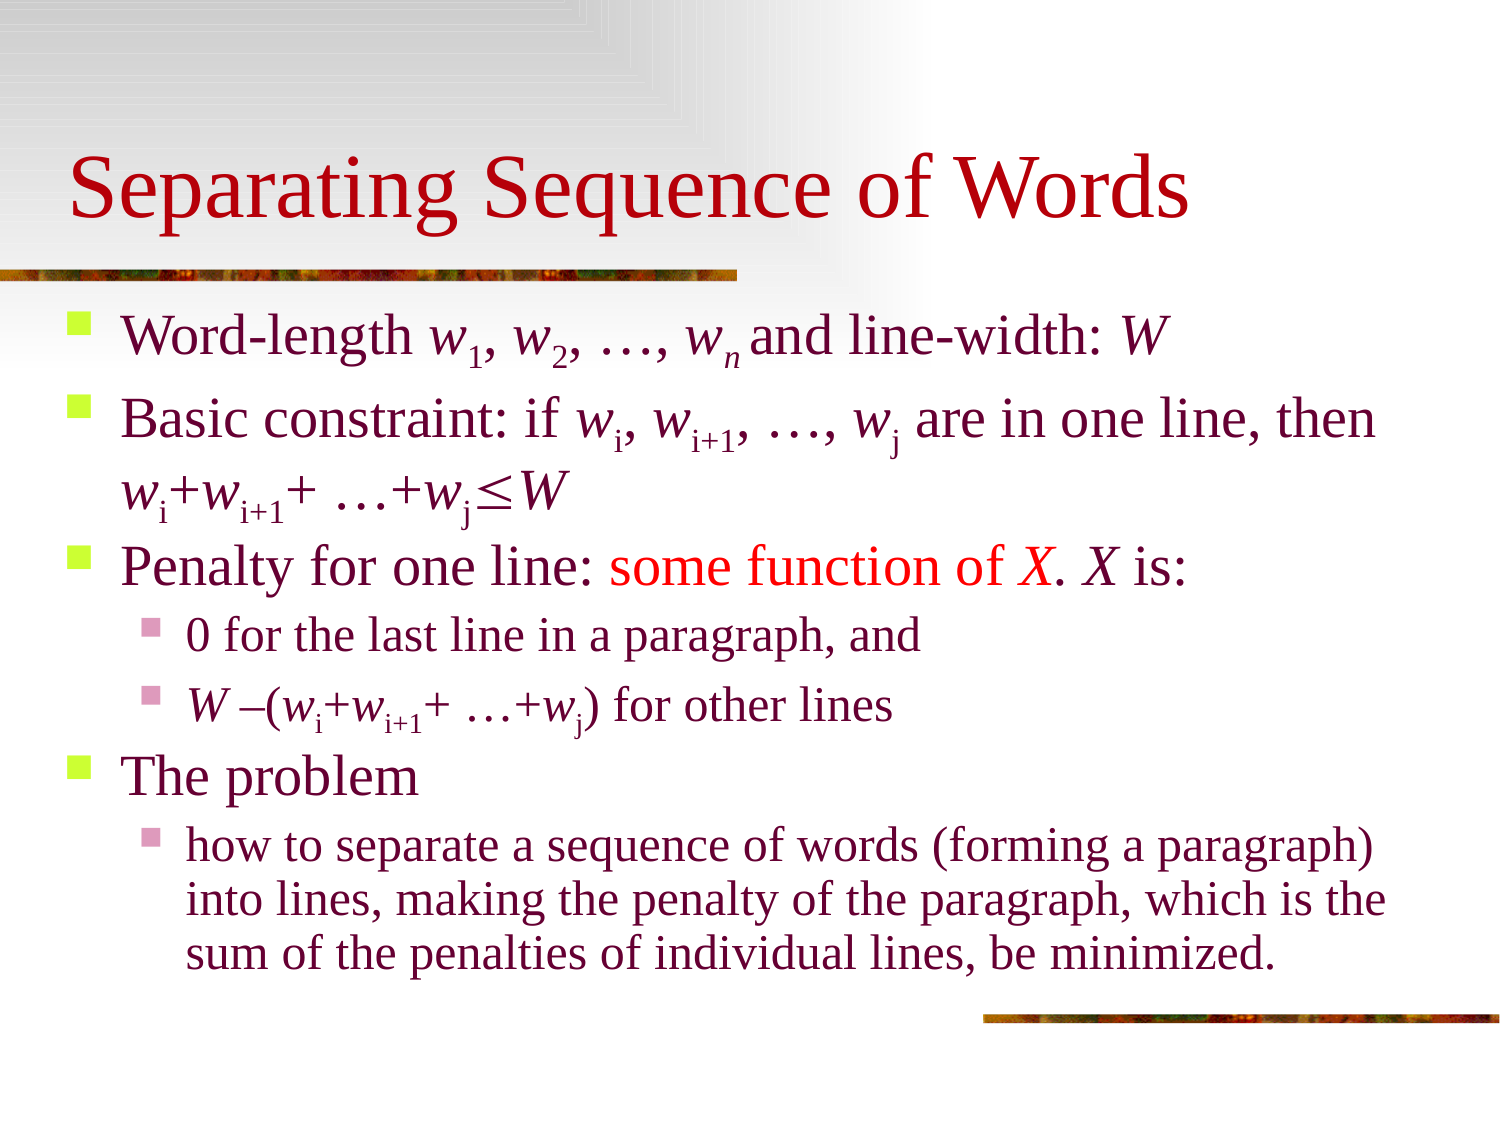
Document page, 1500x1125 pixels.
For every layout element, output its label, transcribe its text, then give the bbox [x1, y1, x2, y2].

title Separating Sequence of Words [52, 118, 1469, 244]
list Word-length w1, w2, …, wn and line-width: W Basic constraint: if wi, wi+1, …, wj are in one line, then wi+wi+1+ …+wjW Penalty for one line: some function of X. X is: 0 for the last line in a paragraph, and W –(wi+wi+1+ …+wj) for other lines The problem how to separate a sequence of words (forming a paragraph) into lines, making the penalty of the paragraph, which is the sum of the penalties of individual lines, be minimized. [48, 289, 1454, 1087]
picture [0, 268, 737, 285]
picture [1454, 1013, 1500, 1026]
